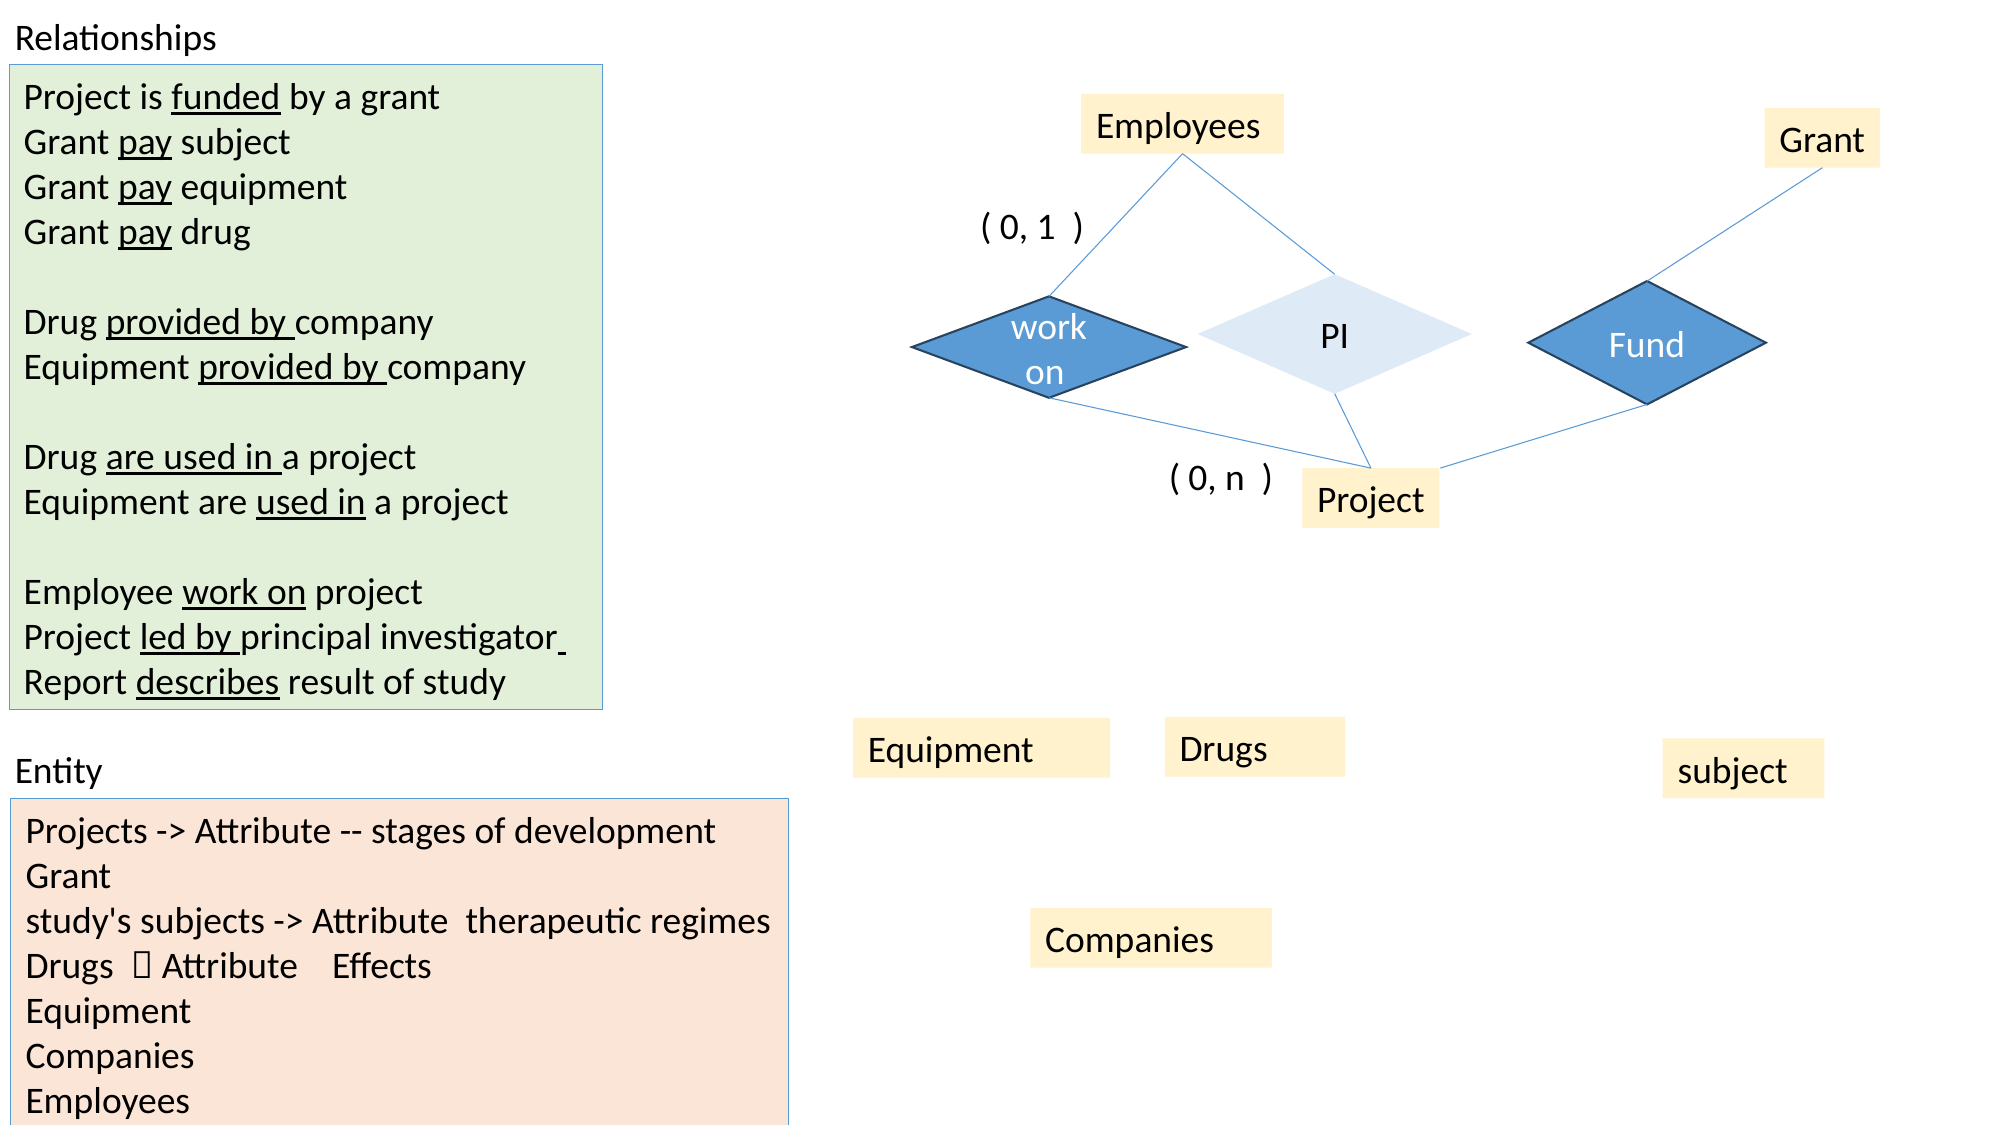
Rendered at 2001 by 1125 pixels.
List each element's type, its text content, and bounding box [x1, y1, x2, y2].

text_box Projects -> Attribute -- stages of development Grant study's subjects -> Attribute therapeutic regimes Drugs  Attribute Effects Equipment Companies Employees ?principal investigator research report results [10, 798, 789, 1125]
text_box Equipment [853, 717, 1111, 778]
text_box PI [1197, 274, 1472, 394]
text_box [1048, 397, 1334, 469]
text_box ( 0, n ) [1154, 469, 1289, 506]
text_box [1647, 168, 1823, 281]
text_box ( 0, 1 ) [965, 194, 1048, 255]
text_box subject [1662, 738, 1825, 799]
text_box Drugs [1164, 716, 1346, 777]
text_box Employees [1081, 93, 1284, 154]
text_box Companies [1030, 907, 1272, 968]
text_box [1182, 154, 1335, 275]
text_box work on [908, 295, 1190, 399]
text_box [1440, 404, 1648, 469]
text_box Relationships [0, 5, 1021, 66]
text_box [1334, 394, 1371, 469]
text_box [1048, 154, 1183, 297]
text_box Project [1302, 468, 1440, 528]
text_box Entity [0, 738, 176, 799]
text_box Grant [1764, 107, 1881, 168]
text_box Fund [1526, 279, 1769, 406]
text_box Project is funded by a grant Grant pay subject Grant pay equipment Grant pay drug Drug provided by company Equipment provided by company Drug are used in a project Equipment are used in a project Employee work on project Project led by principal investigator Report describes result of study [9, 66, 603, 710]
